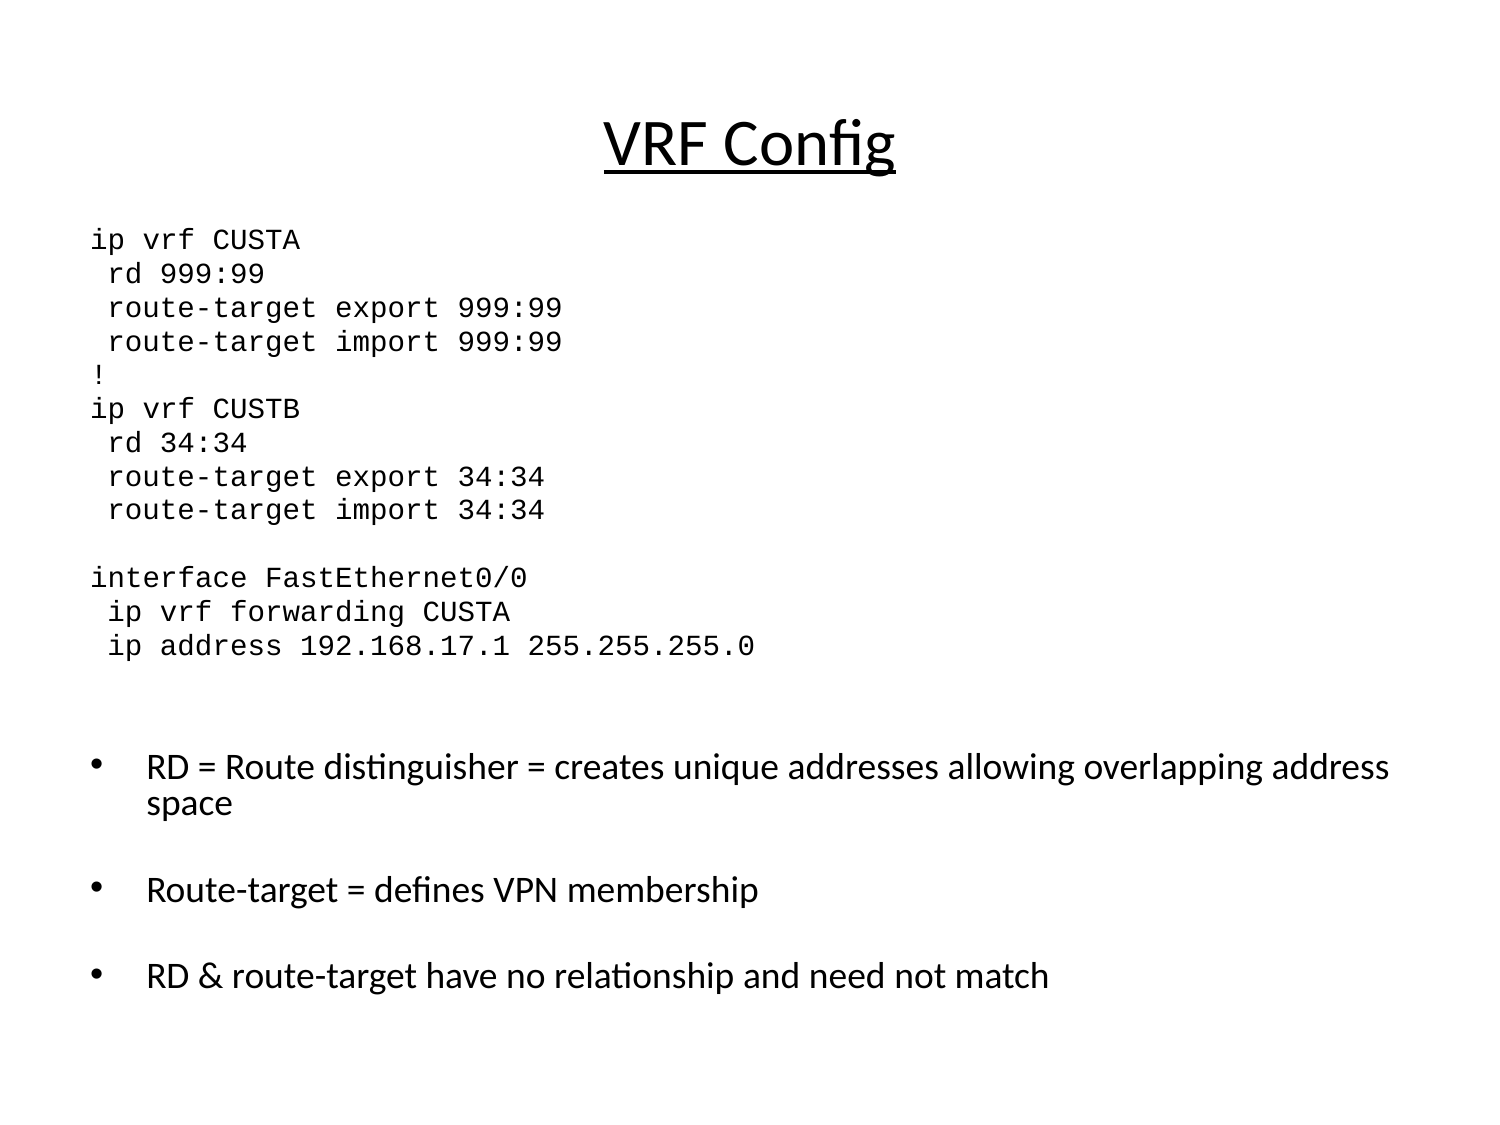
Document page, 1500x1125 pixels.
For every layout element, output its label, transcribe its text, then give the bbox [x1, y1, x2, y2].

title VRF Config [75, 45, 1425, 220]
list ip vrf CUSTA rd 999:99 route-target export 999:99 route-target import 999:99 ! ip vrf CUSTB rd 34:34 route-target export 34:34 route-target import 34:34 interface FastEthernet0/0 ip vrf forwarding CUSTA ip address 192.168.17.1 255.255.255.0 RD = Route distinguisher = creates unique addresses allowing overlapping address space Route-target = defines VPN membership RD & route-target have no relationship and need not match [75, 220, 1425, 1094]
